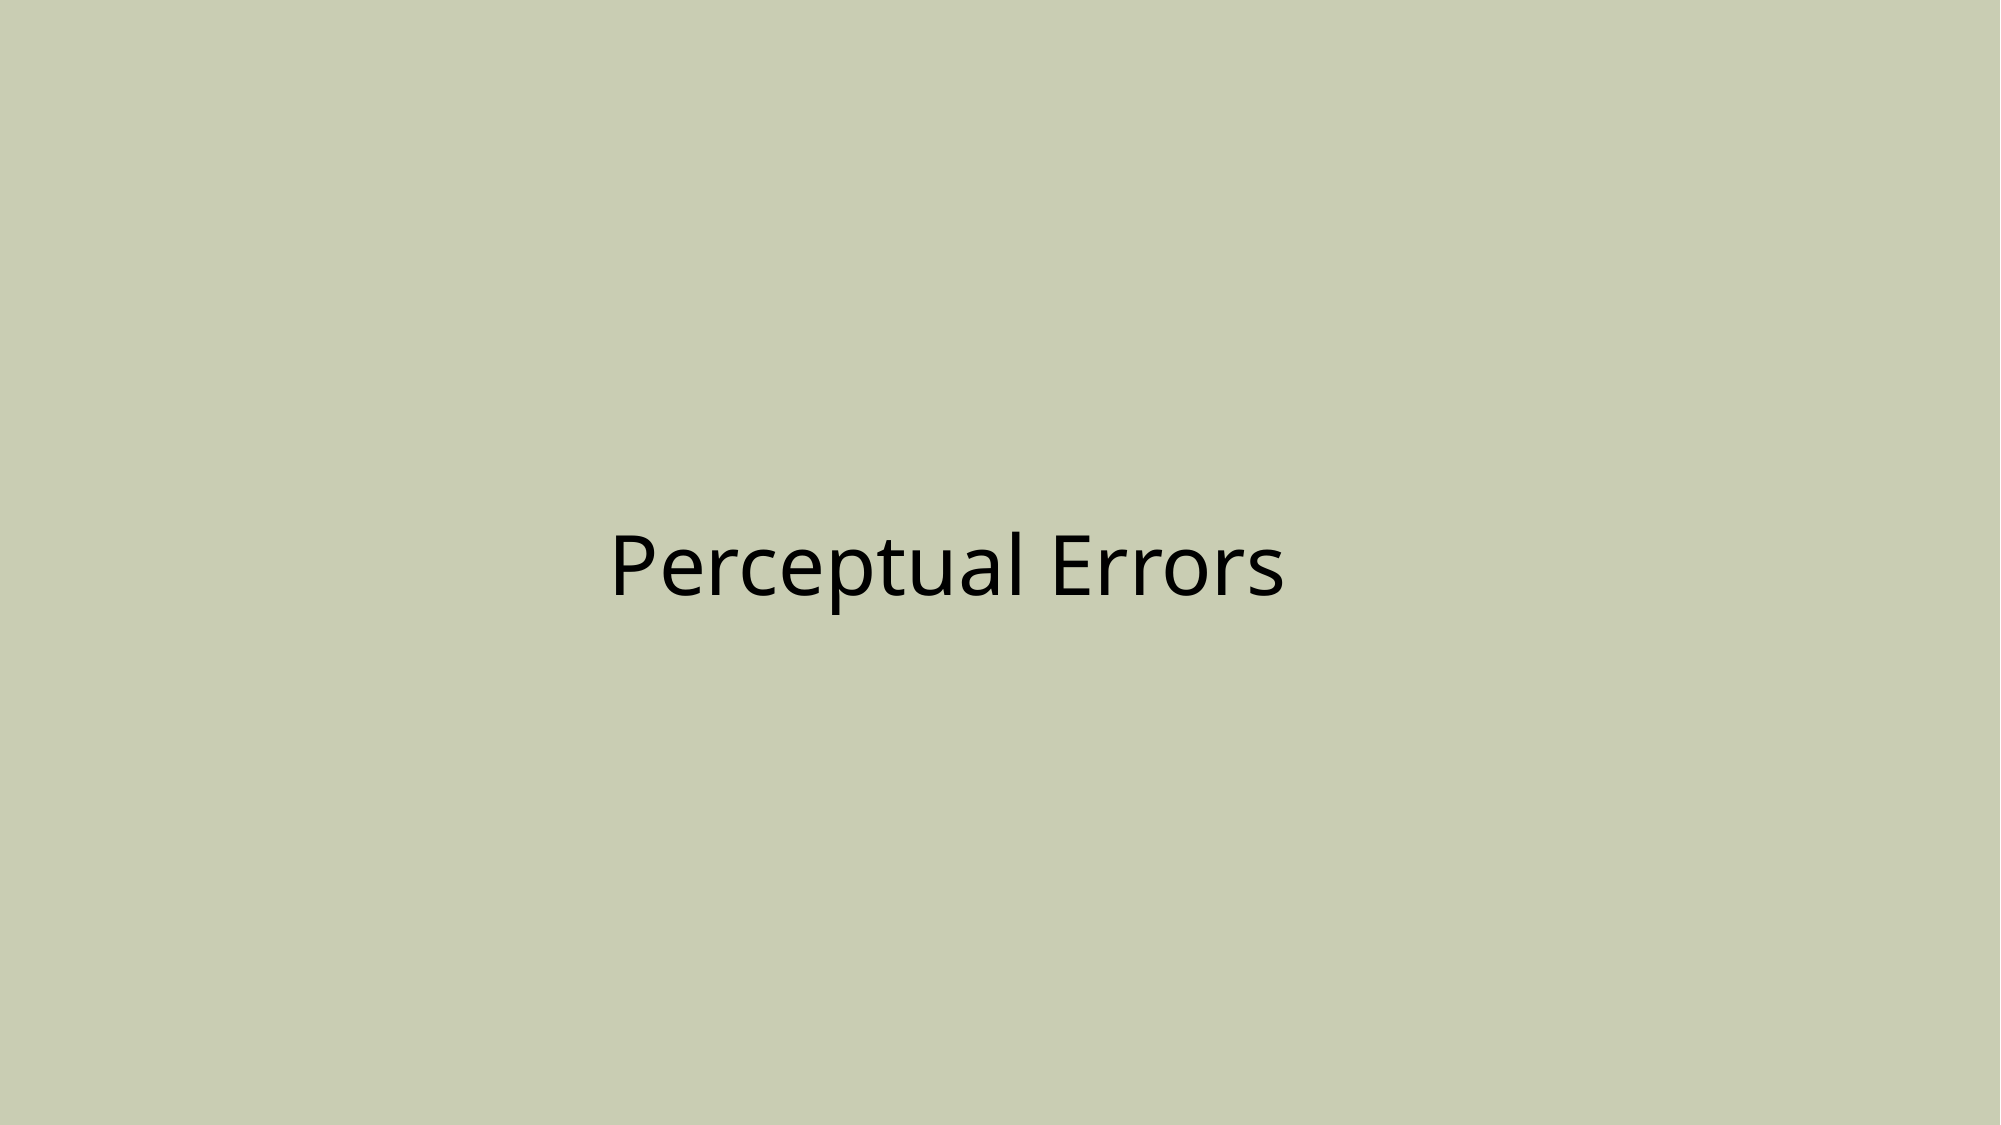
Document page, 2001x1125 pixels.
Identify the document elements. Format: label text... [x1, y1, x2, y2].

text_box Perceptual Errors [594, 504, 1302, 620]
